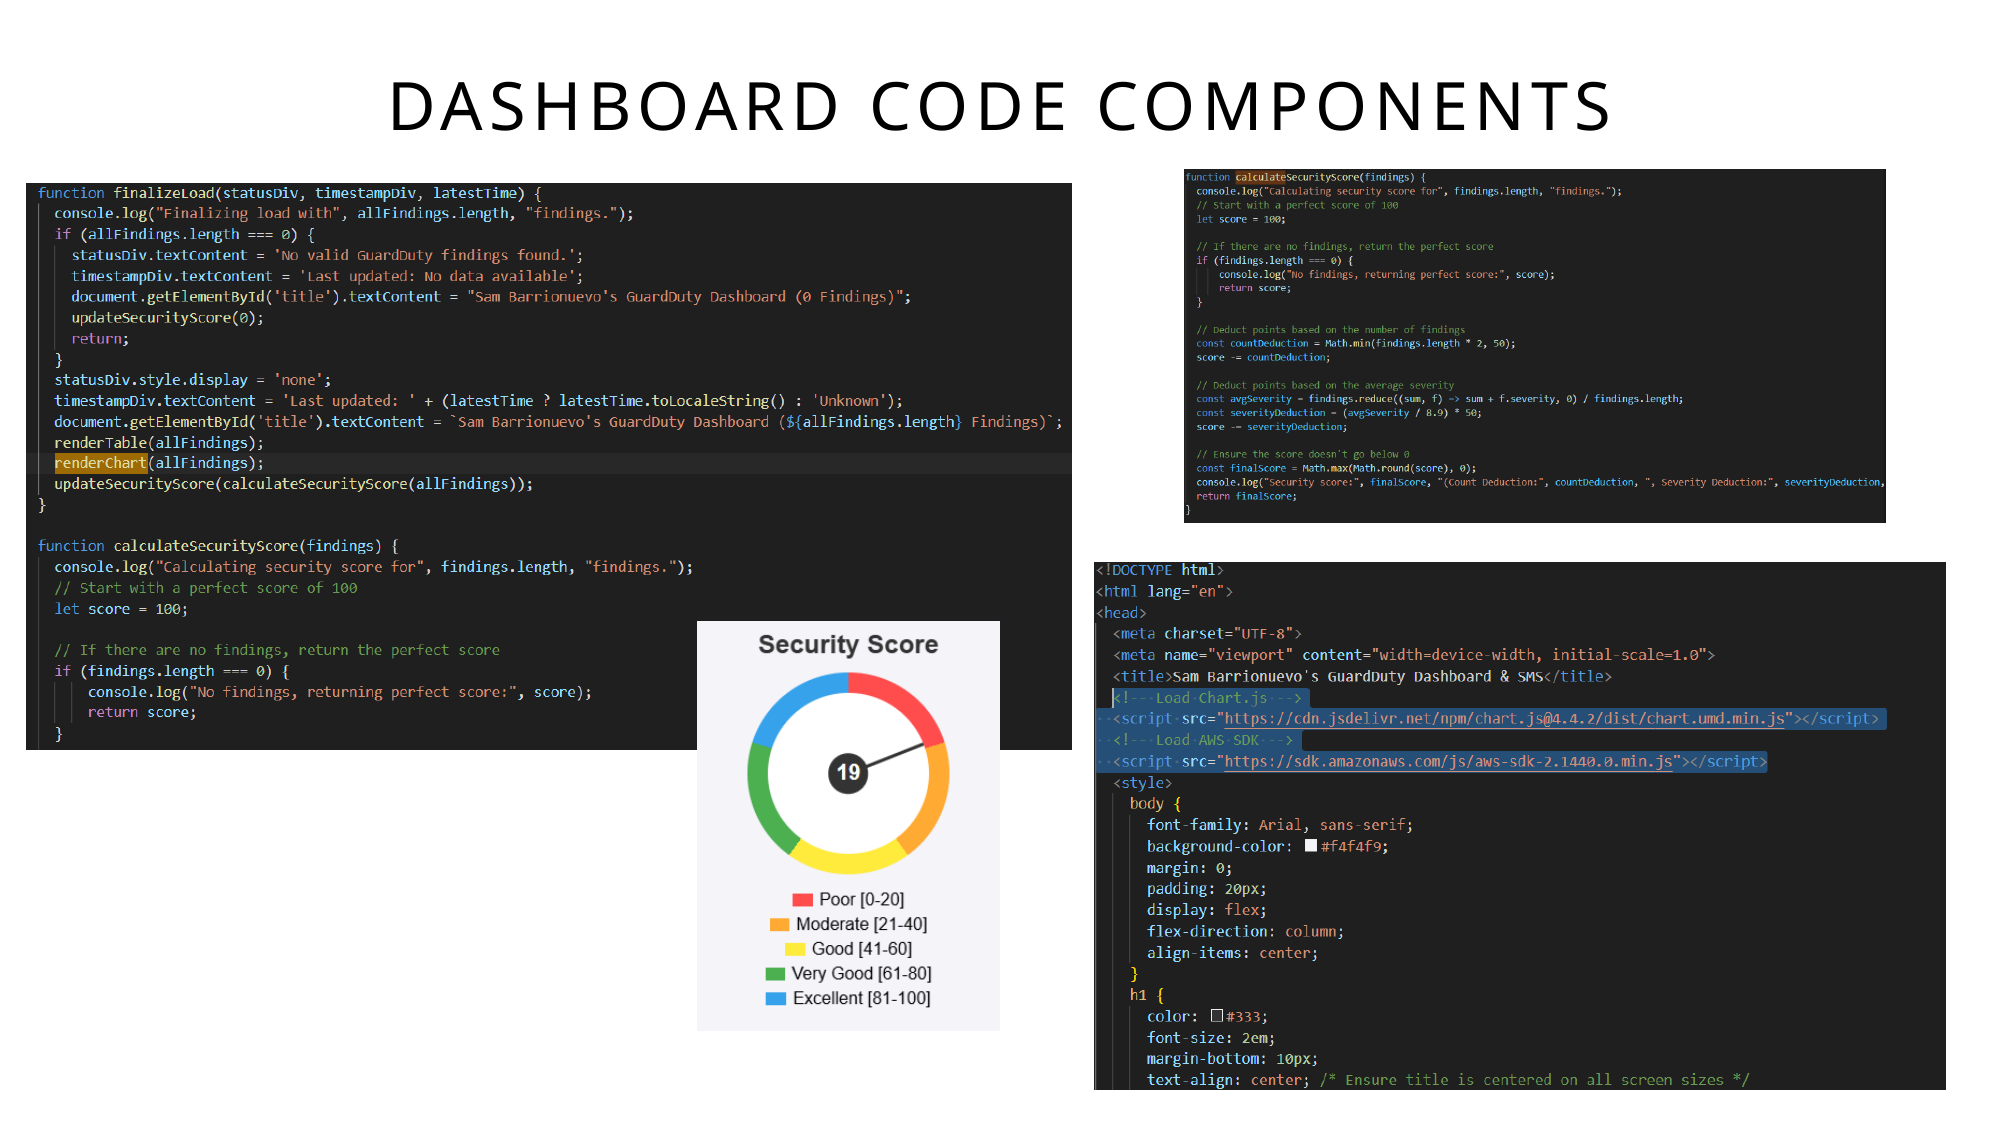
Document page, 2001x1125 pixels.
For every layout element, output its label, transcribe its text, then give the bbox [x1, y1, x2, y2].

picture [1093, 561, 1947, 1091]
title Dashboard code components [137, 0, 1863, 218]
picture [1184, 168, 1887, 523]
picture [25, 183, 1072, 1032]
